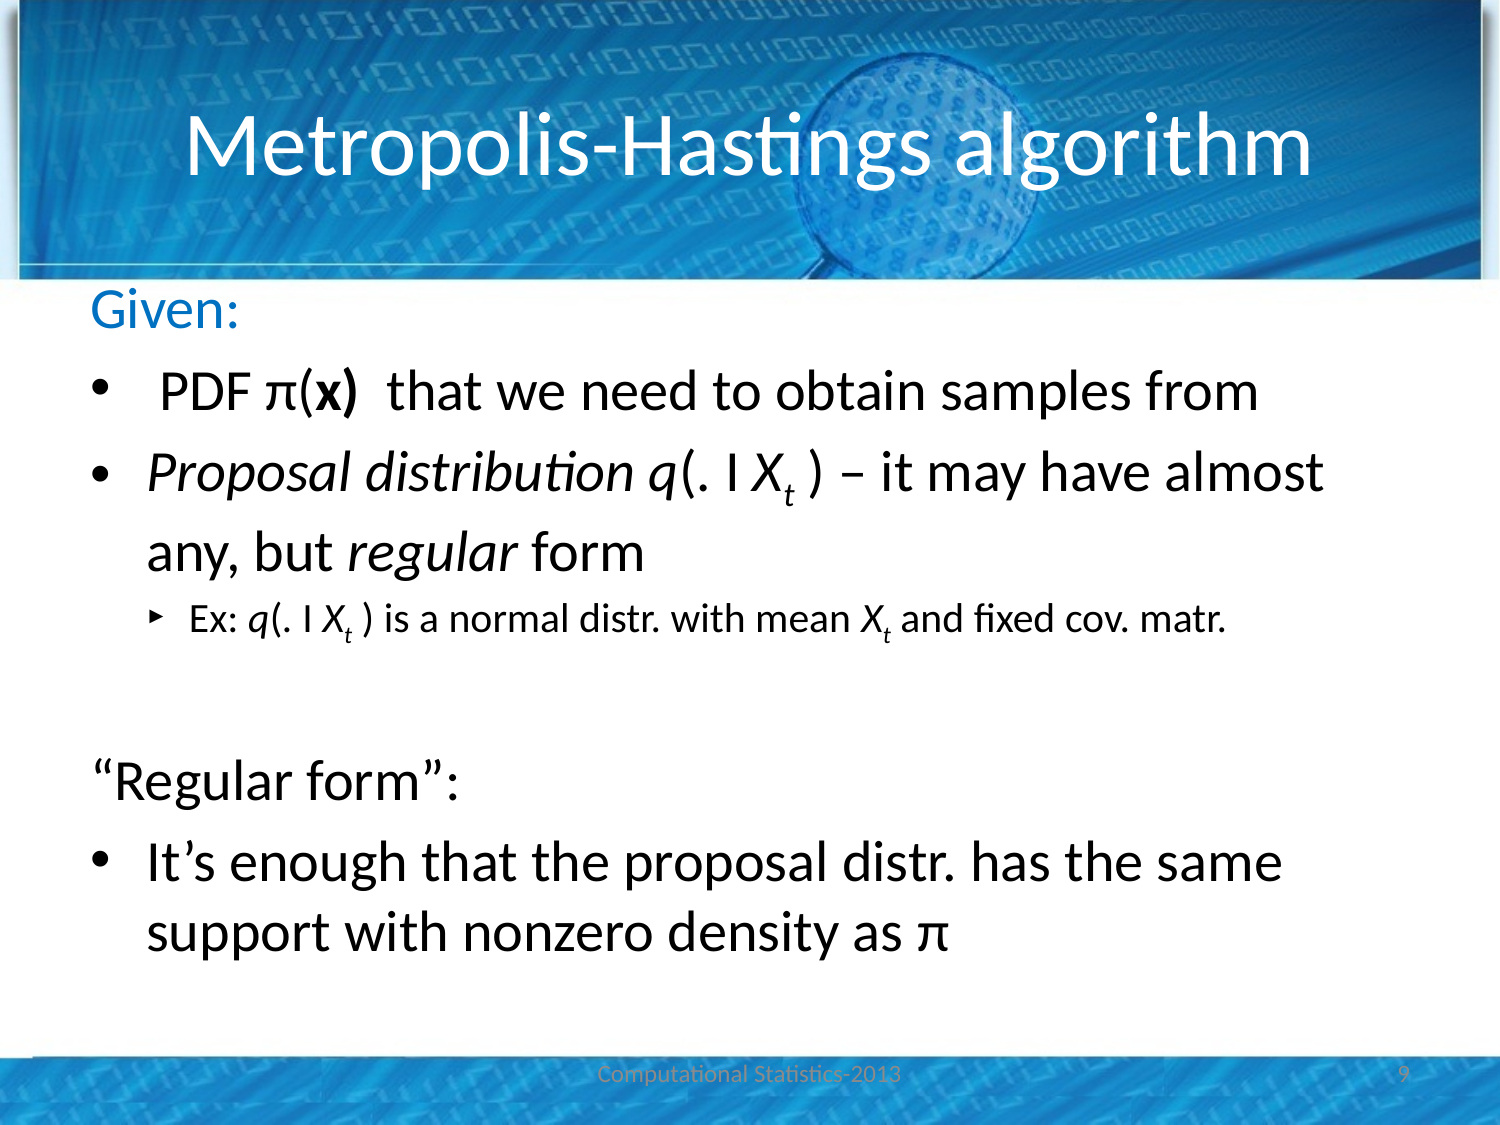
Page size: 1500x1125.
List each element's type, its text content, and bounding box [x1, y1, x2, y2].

picture [0, 0, 1500, 1125]
list Given: PDF π(x) that we need to obtain samples from Proposal distribution q(. I Xt ) – it may have almost any, but regular form Ex: q(. I Xt ) is a normal distr. with mean Xt and fixed cov. matr. “Regular form”: It’s enough that the proposal distr. has the same support with nonzero density as π [75, 262, 1425, 1005]
slide_number 9 [1074, 1042, 1425, 1103]
title Metropolis-Hastings algorithm [75, 45, 1425, 233]
footer Computational Statistics-2013 [512, 1042, 988, 1103]
